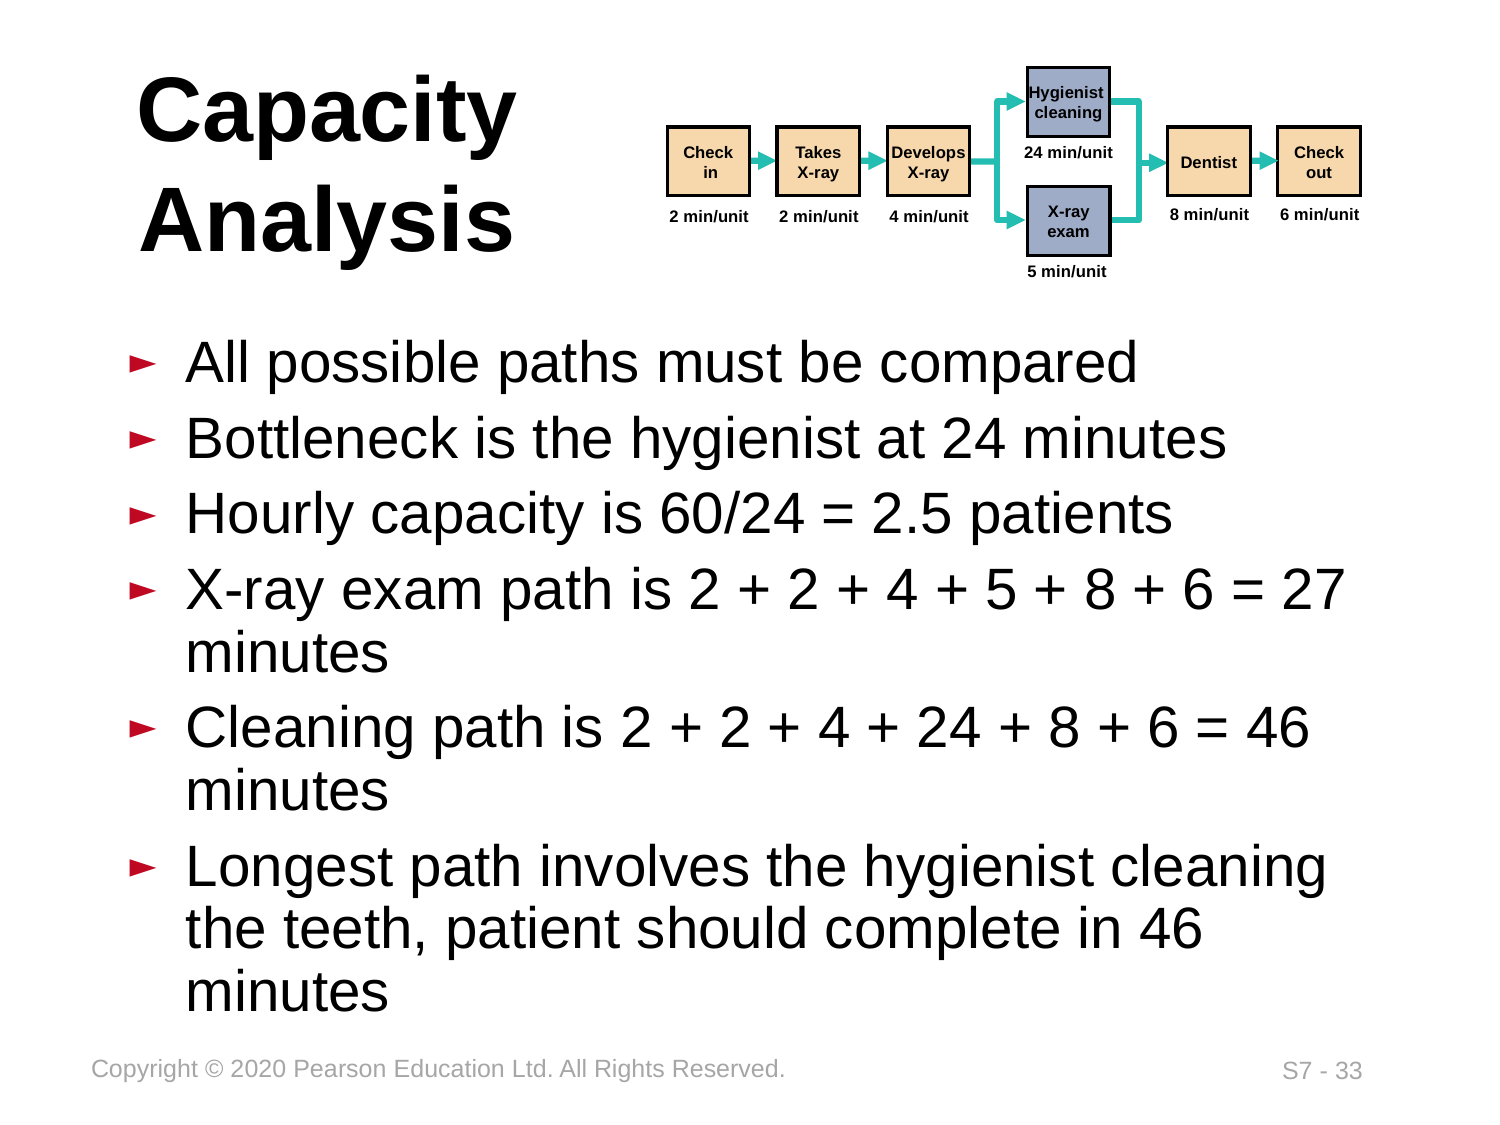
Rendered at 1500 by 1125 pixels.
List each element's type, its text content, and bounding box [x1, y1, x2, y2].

title Capacity Analysis [29, 23, 625, 297]
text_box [653, 67, 1376, 289]
list All possible paths must be compared Bottleneck is the hygienist at 24 minutes Hourly capacity is 60/24 = 2.5 patients X-ray exam path is 2 + 2 + 4 + 5 + 8 + 6 = 27 minutes Cleaning path is 2 + 2 + 4 + 24 + 8 + 6 = 46 minutes Longest path involves the hygienist cleaning the teeth, patient should complete in 46 minutes [114, 324, 1390, 1069]
